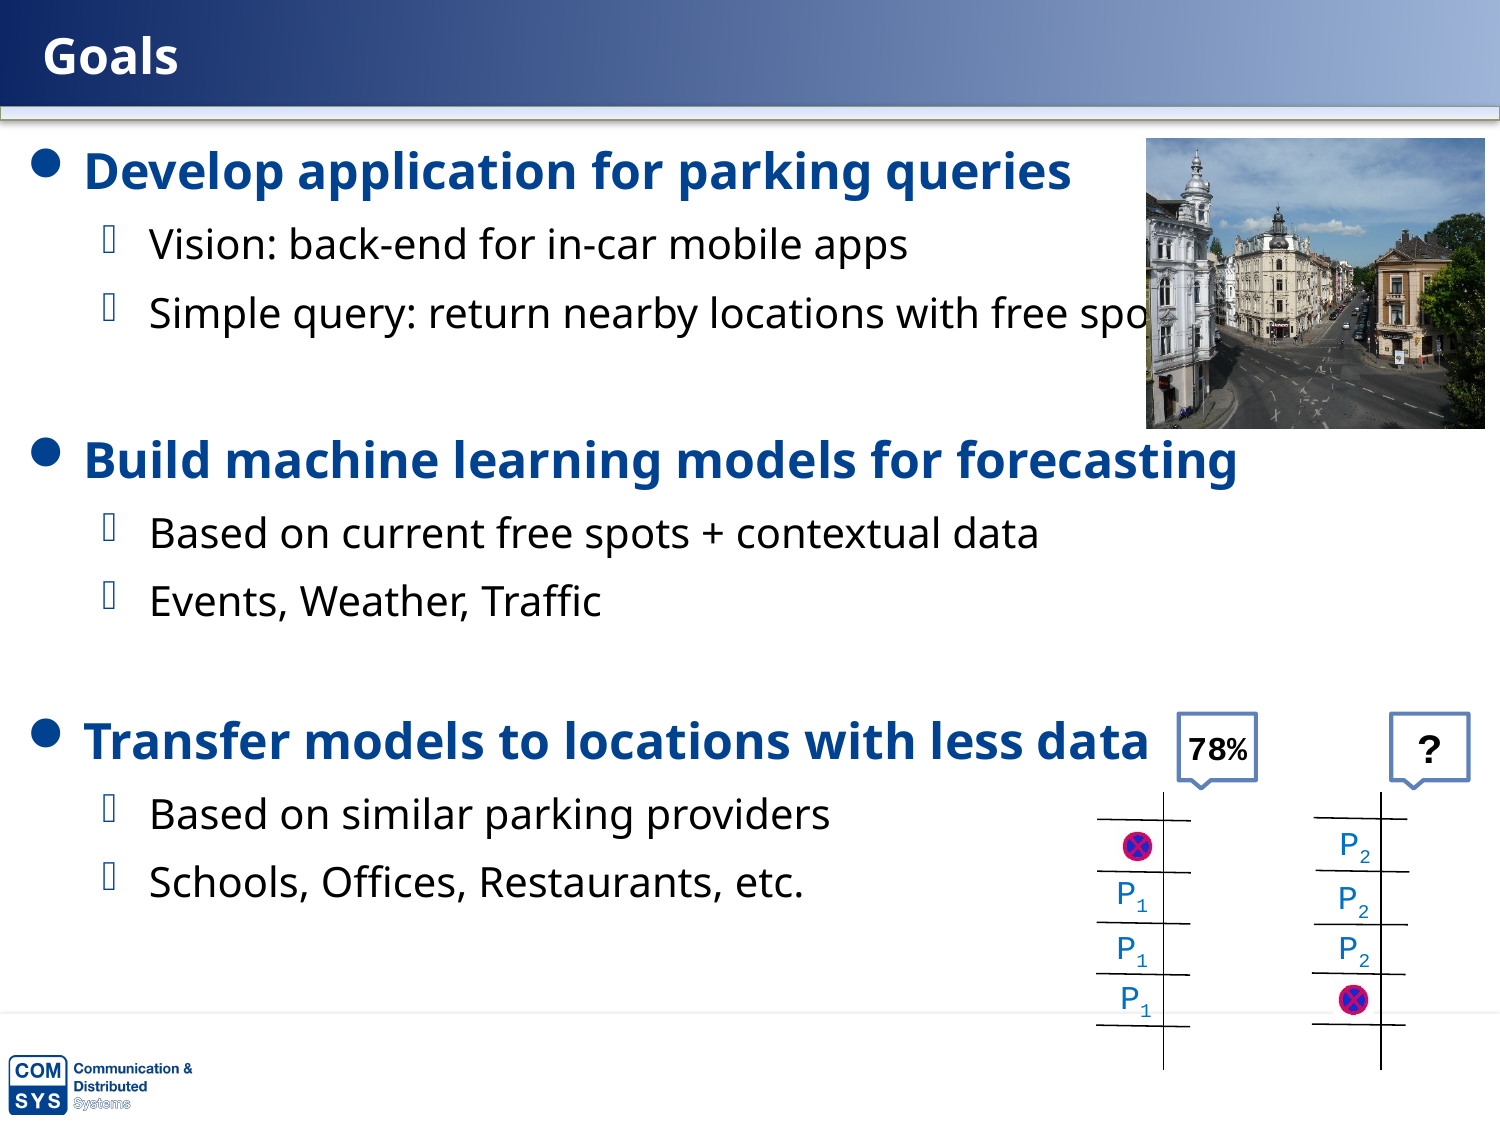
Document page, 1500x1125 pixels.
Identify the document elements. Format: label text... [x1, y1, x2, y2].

text_box P1 [1096, 968, 1159, 972]
title Goals [27, 16, 1464, 92]
text_box P2 [1386, 933, 1394, 971]
text_box P2 [1314, 918, 1376, 923]
text_box P2 [1386, 829, 1395, 868]
list Develop application for parking queries Vision: back-end for in-car mobile apps Simple query: return nearby locations with free spots Build machine learning models for forecasting Based on current free spots + contextual data Events, Weather, Traffic Transfer models to locations with less data Based on similar parking providers Schools, Offices, Restaurants, etc. [11, 126, 1471, 1098]
picture [1146, 137, 1485, 429]
text_box P1 [1096, 984, 1159, 1024]
text_box P2 [1313, 878, 1376, 923]
text_box P2 [1314, 932, 1376, 971]
text_box P1 [1092, 918, 1159, 976]
text_box ? [1389, 711, 1471, 791]
picture [1333, 978, 1375, 1021]
text_box P2 [1315, 828, 1376, 869]
text_box P2 [1386, 881, 1394, 918]
text_box P1 [1092, 863, 1159, 918]
text_box 78% [1176, 711, 1258, 791]
picture [1116, 825, 1158, 868]
text_box P1 [1169, 985, 1176, 1023]
